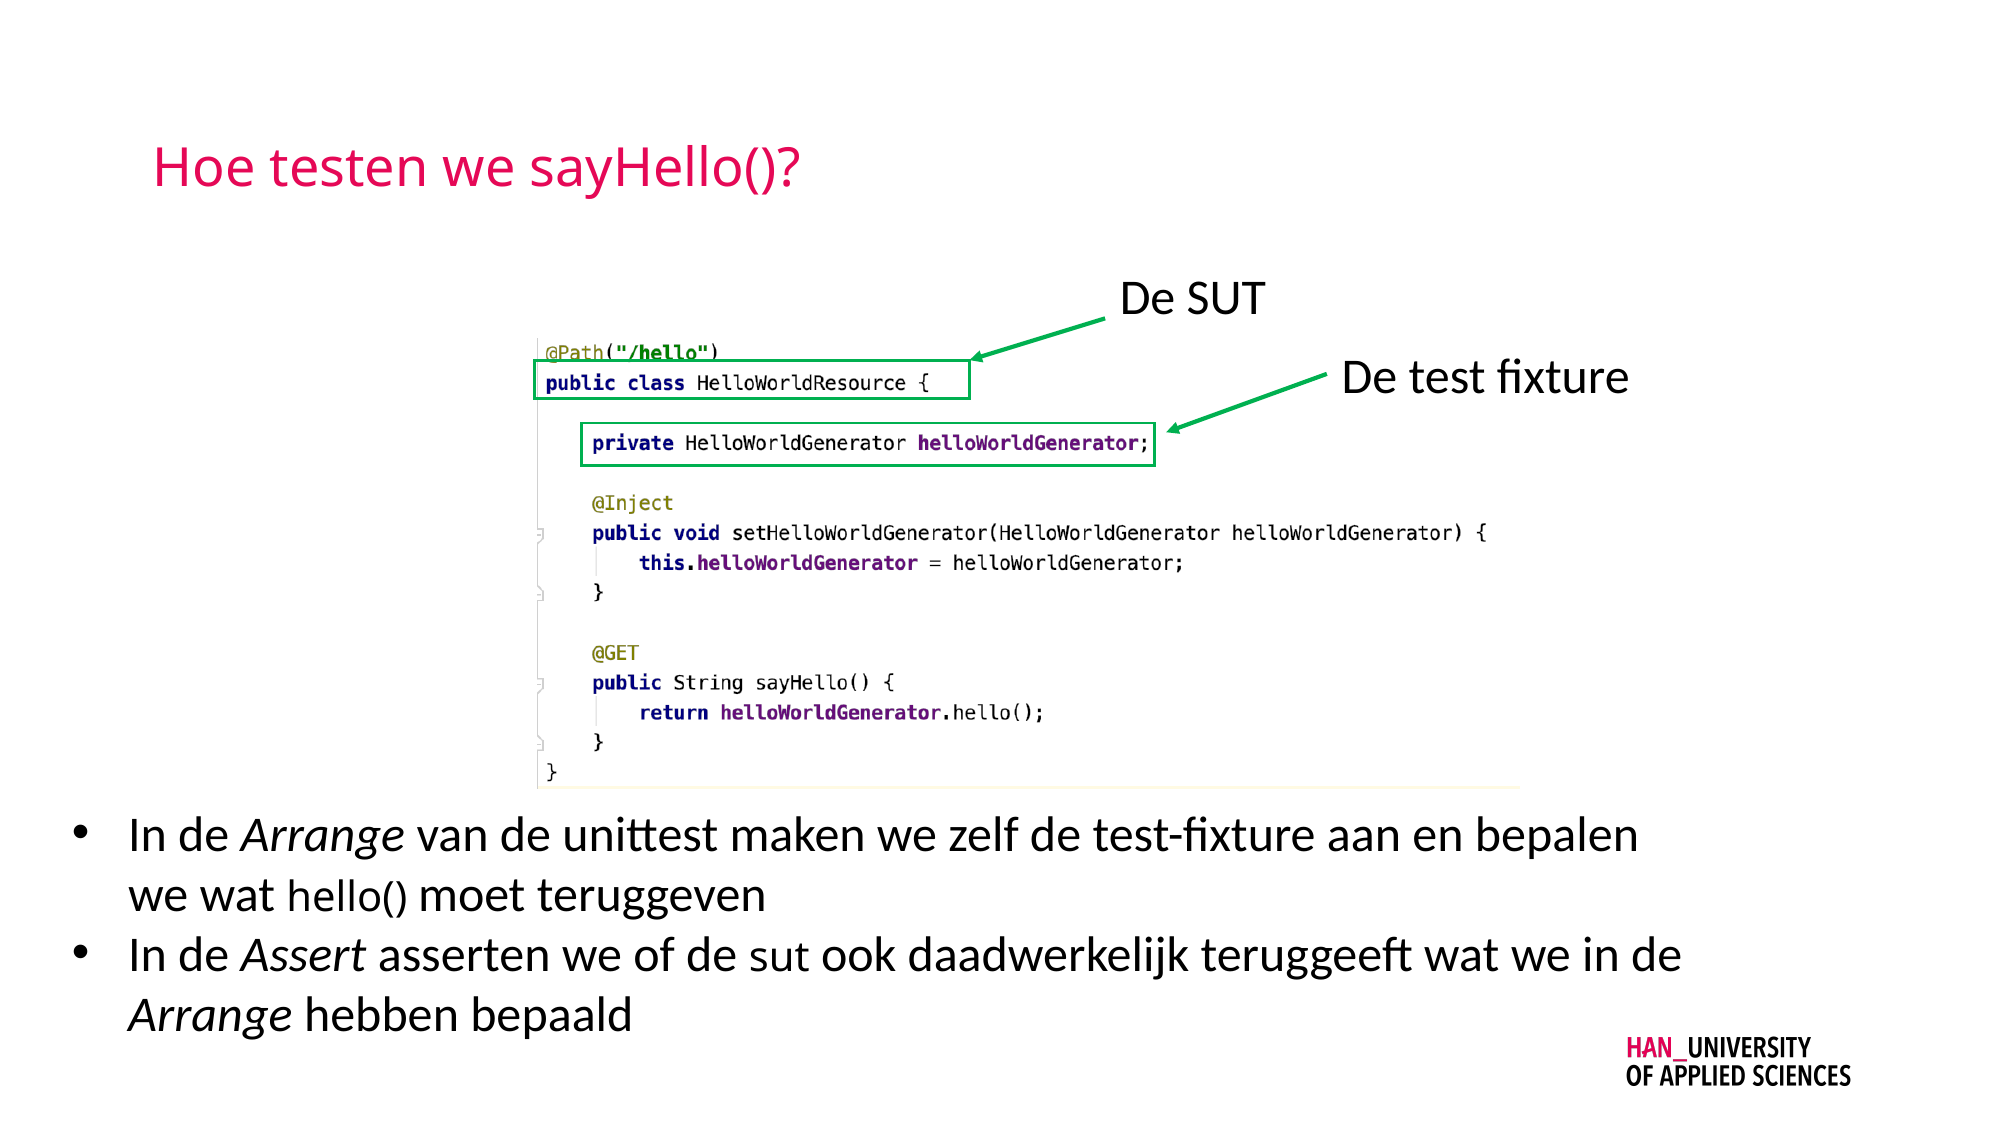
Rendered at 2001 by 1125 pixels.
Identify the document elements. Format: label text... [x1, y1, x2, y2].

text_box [534, 257, 1302, 400]
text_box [1166, 373, 1327, 433]
title Hoe testen we sayHello()? [137, 59, 1863, 278]
text_box In de Arrange van de unittest maken we zelf de test-fixture aan en bepalen we wat hello() moet teruggeven In de Assert asserten we of de sut ook daadwerkelijk teruggeeft wat we in de Arrange hebben bepaald [57, 794, 1701, 1049]
text_box De test fixture [1326, 335, 1647, 411]
picture [1620, 1016, 1877, 1125]
picture [537, 338, 1520, 789]
